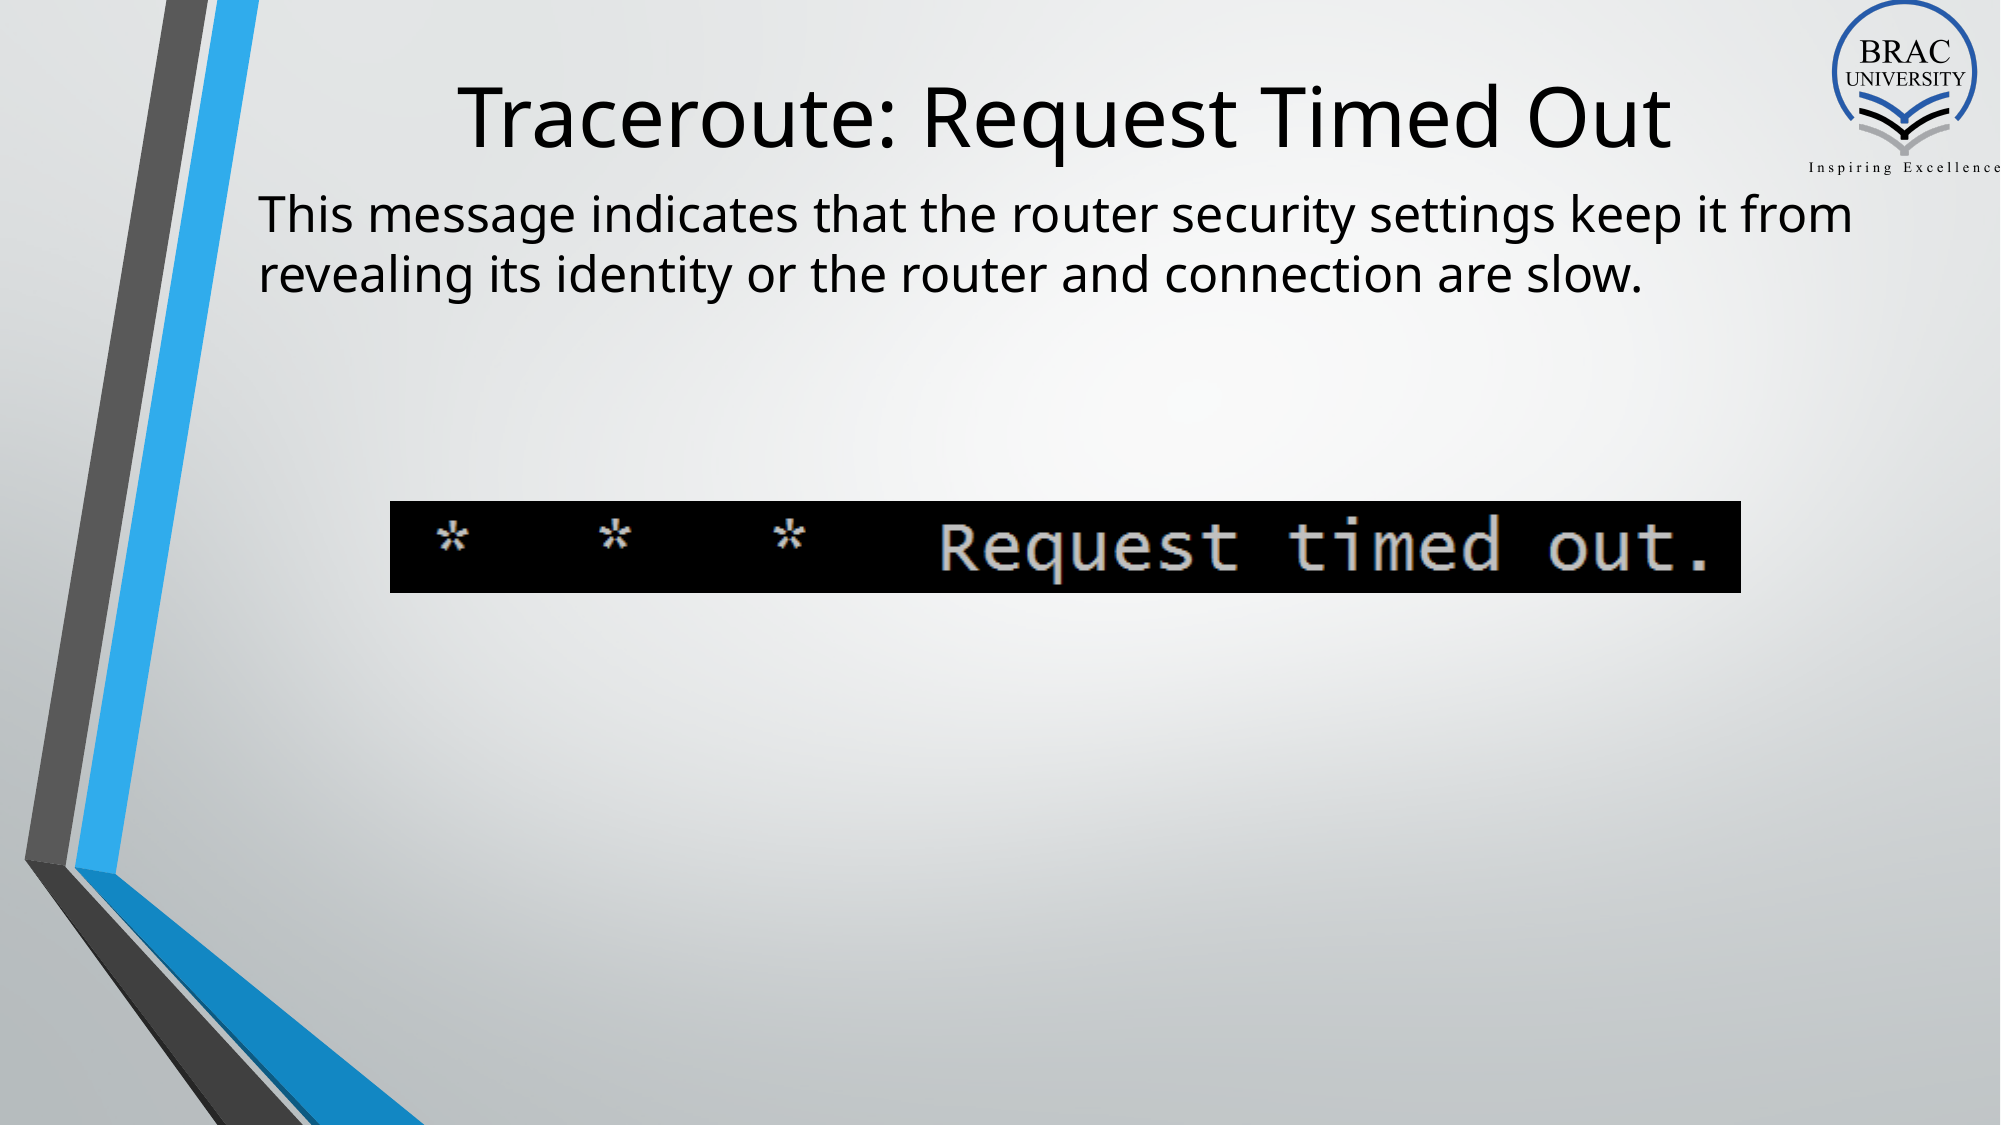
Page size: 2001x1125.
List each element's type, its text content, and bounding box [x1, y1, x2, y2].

picture [1808, 0, 2000, 176]
list This message indicates that the router security settings keep it from revealing its identity or the router and connection are slow. [243, 174, 1887, 950]
title Traceroute: Request Timed Out [243, 53, 1808, 174]
picture [389, 501, 1741, 593]
